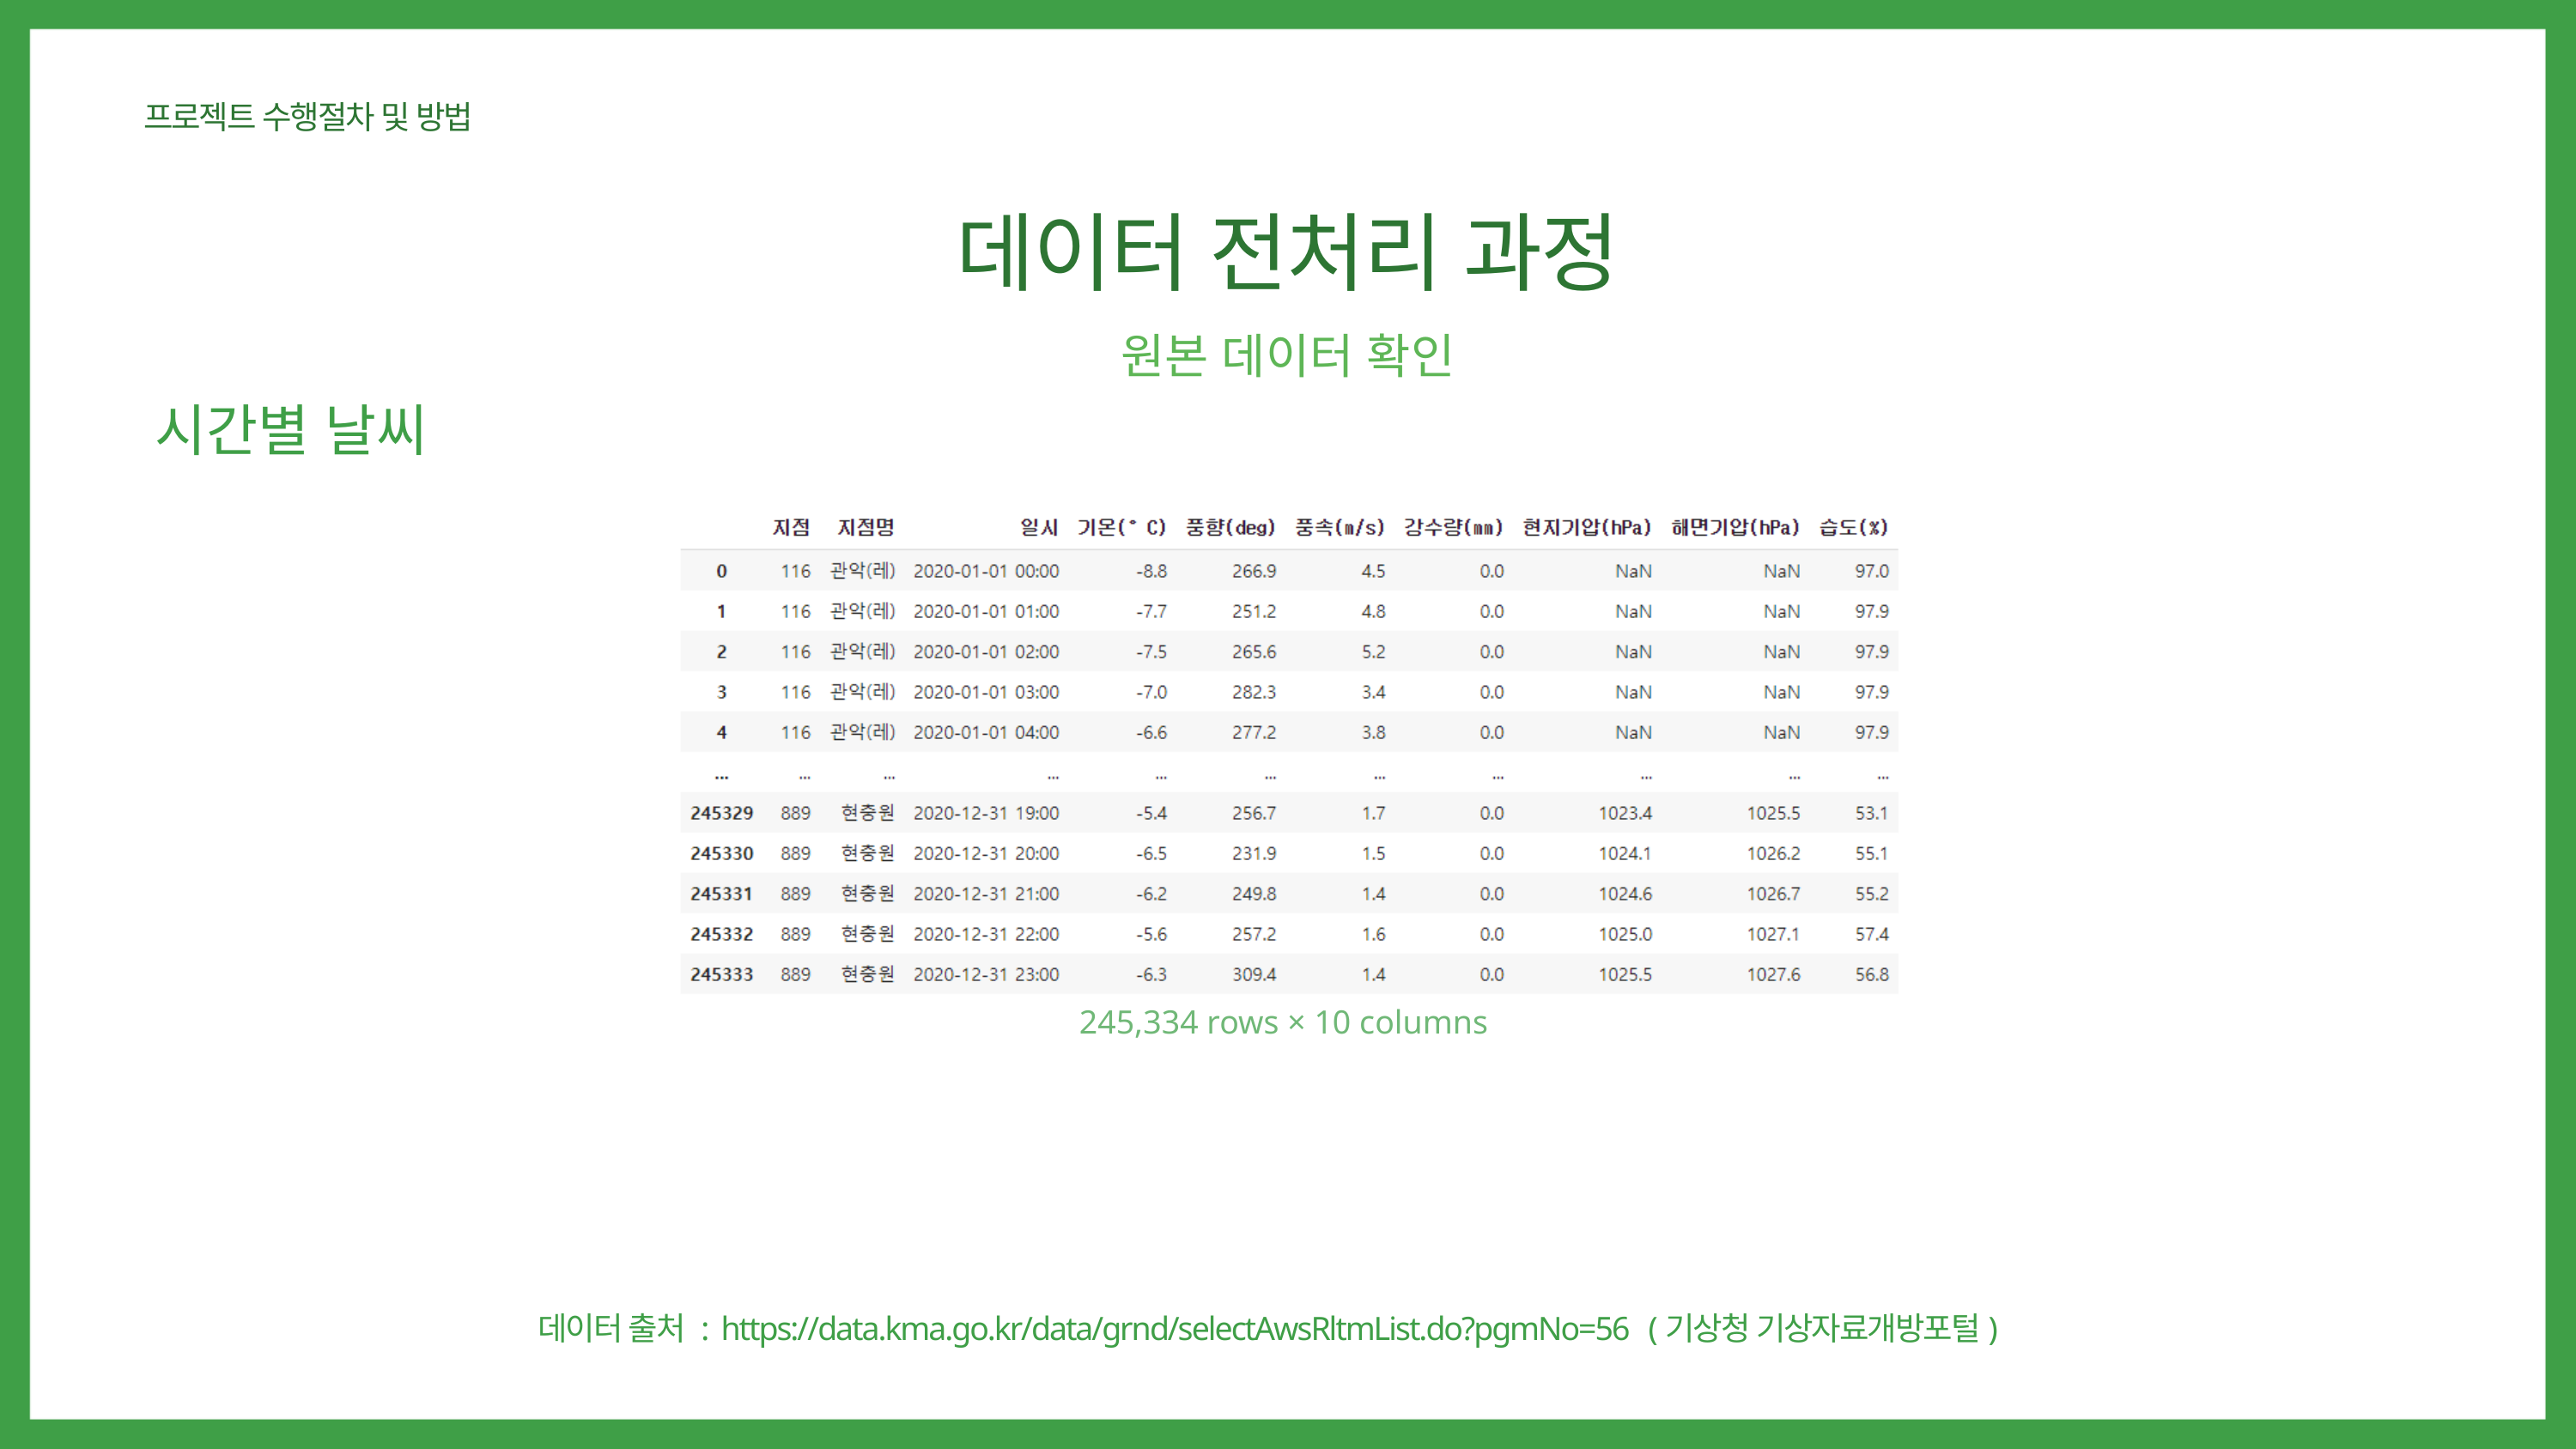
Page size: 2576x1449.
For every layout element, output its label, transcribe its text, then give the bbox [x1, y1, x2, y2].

picture [0, 0, 2576, 1449]
text_box 245,334 rows × 10 columns [880, 1003, 1696, 1047]
text_box 데이터 출처 : https://data.kma.go.kr/data/grnd/selectAwsRltmList.do?pgmNo=56 (기상청 기상자료개방포털) [410, 1301, 2125, 1354]
text_box 데이터 전처리 과정 [499, 192, 2077, 355]
text_box 프로젝트 수행절차 및 방법 [131, 90, 796, 149]
text_box 시간별 날씨 [142, 388, 441, 469]
text_box 원본 데이터 확인 [772, 319, 1803, 390]
